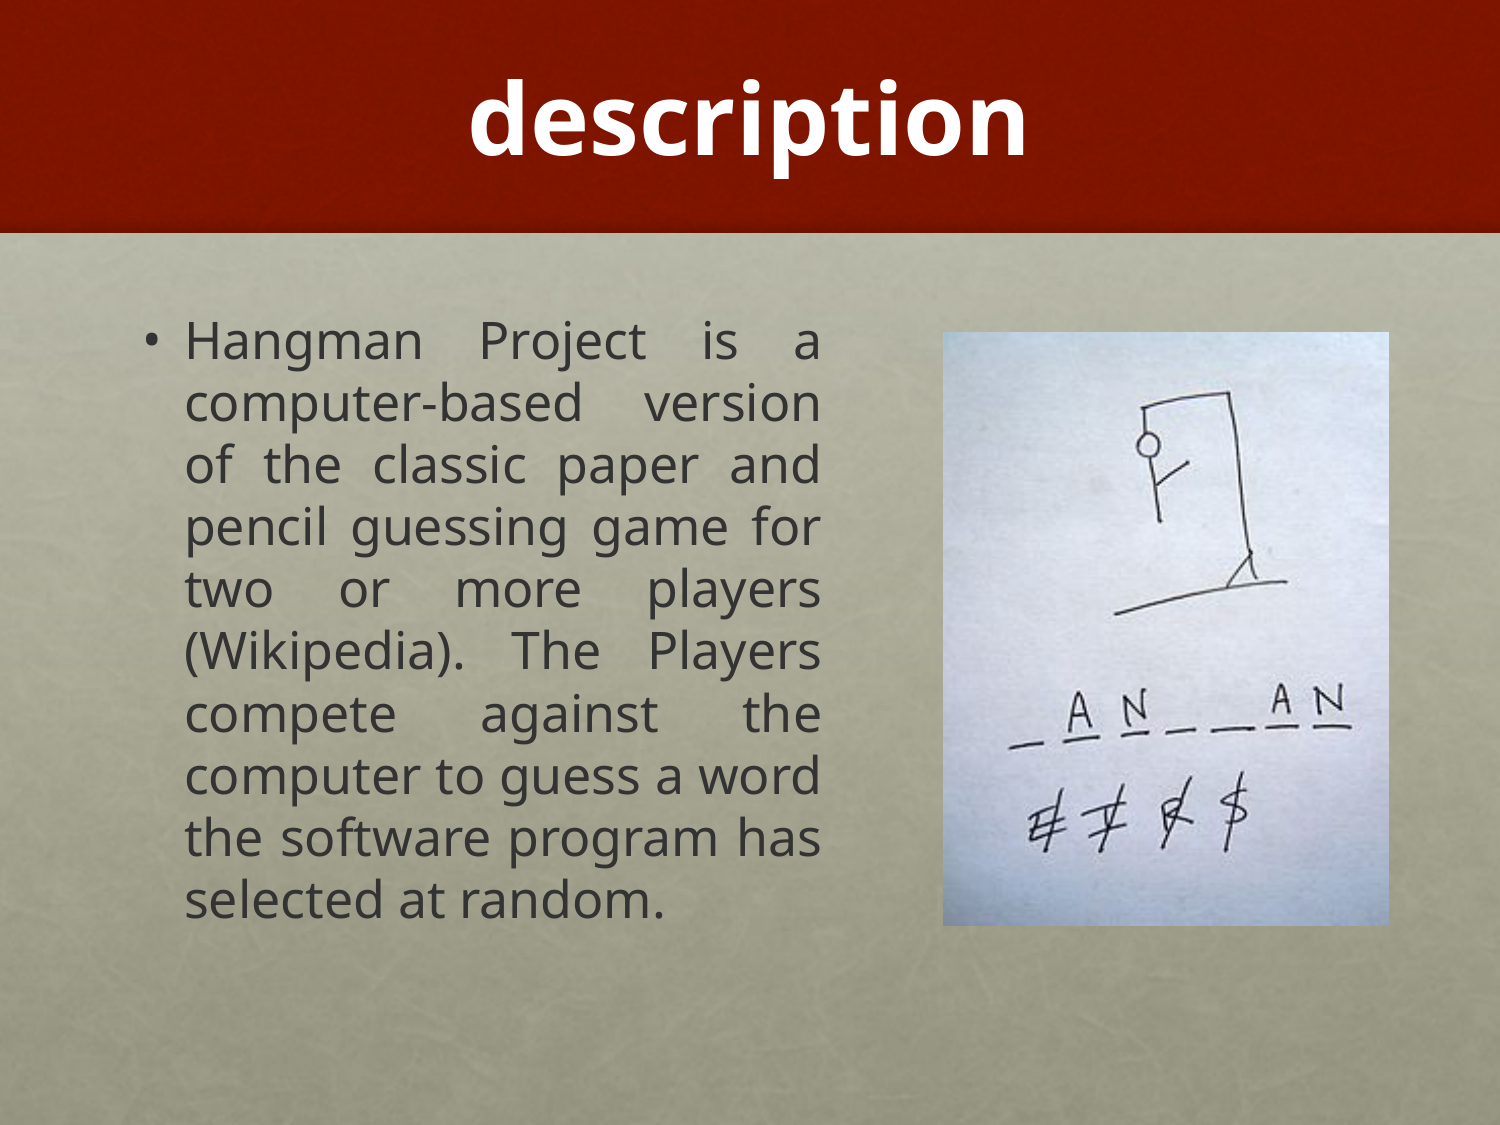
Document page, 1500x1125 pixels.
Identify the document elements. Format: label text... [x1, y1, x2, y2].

picture [0, 214, 1500, 1125]
list Hangman Project is a computer-based version of the classic paper and pencil guessing game for two or more players (Wikipedia). The Players compete against the computer to guess a word the software program has selected at random. [127, 299, 838, 1005]
title description [127, 10, 1372, 221]
